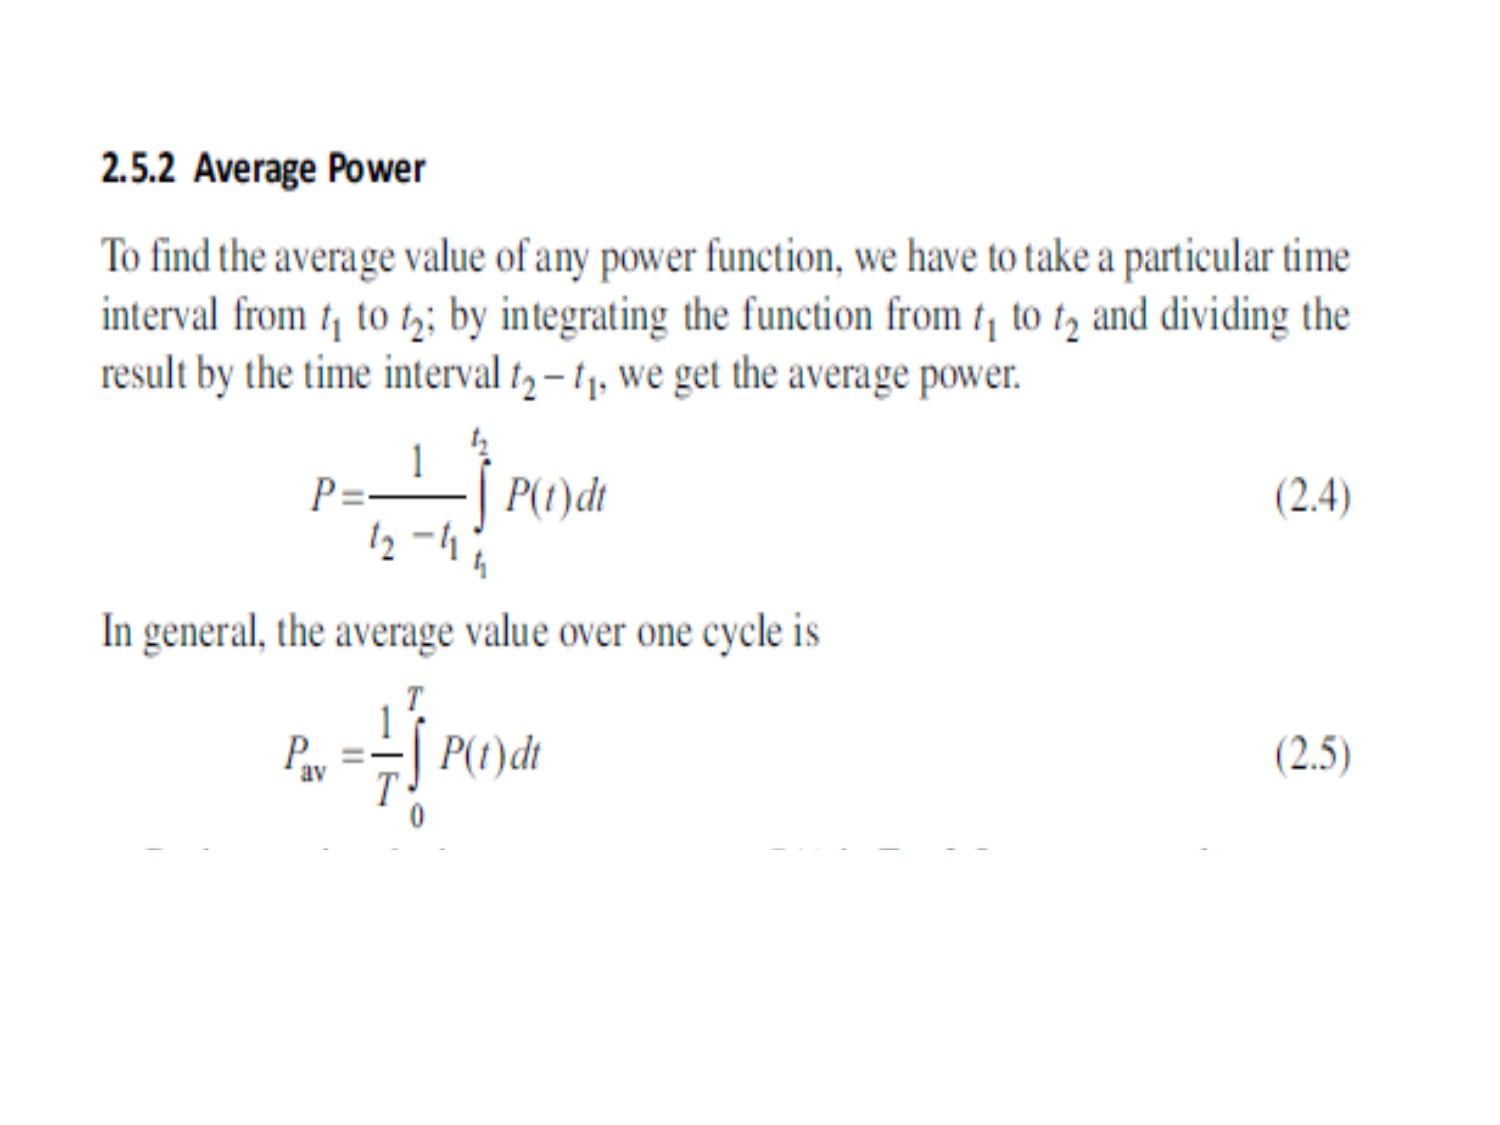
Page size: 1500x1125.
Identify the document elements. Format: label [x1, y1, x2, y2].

list [74, 137, 1388, 851]
